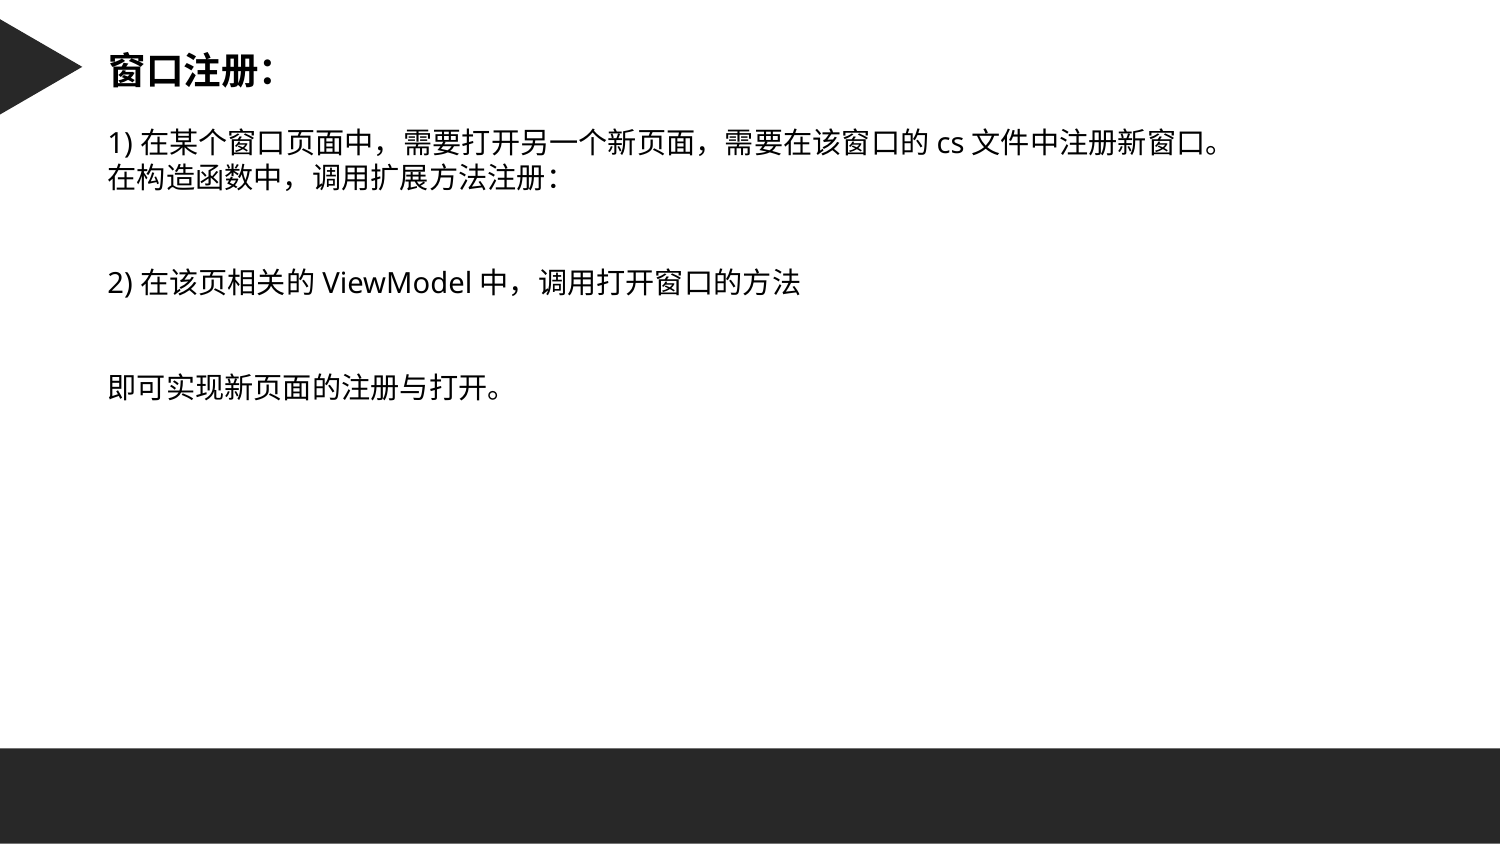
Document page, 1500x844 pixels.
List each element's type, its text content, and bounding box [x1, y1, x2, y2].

text_box [0, 748, 1500, 844]
text_box [0, 19, 83, 115]
text_box 1)在某个窗口页面中，需要打开另一个新页面，需要在该窗口的cs文件中注册新窗口。 在构造函数中，调用扩展方法注册： 2)在该页相关的ViewModel中，调用打开窗口的方法 即可实现新页面的注册与打开。 [92, 116, 1449, 412]
text_box 窗口注册： [93, 39, 695, 100]
